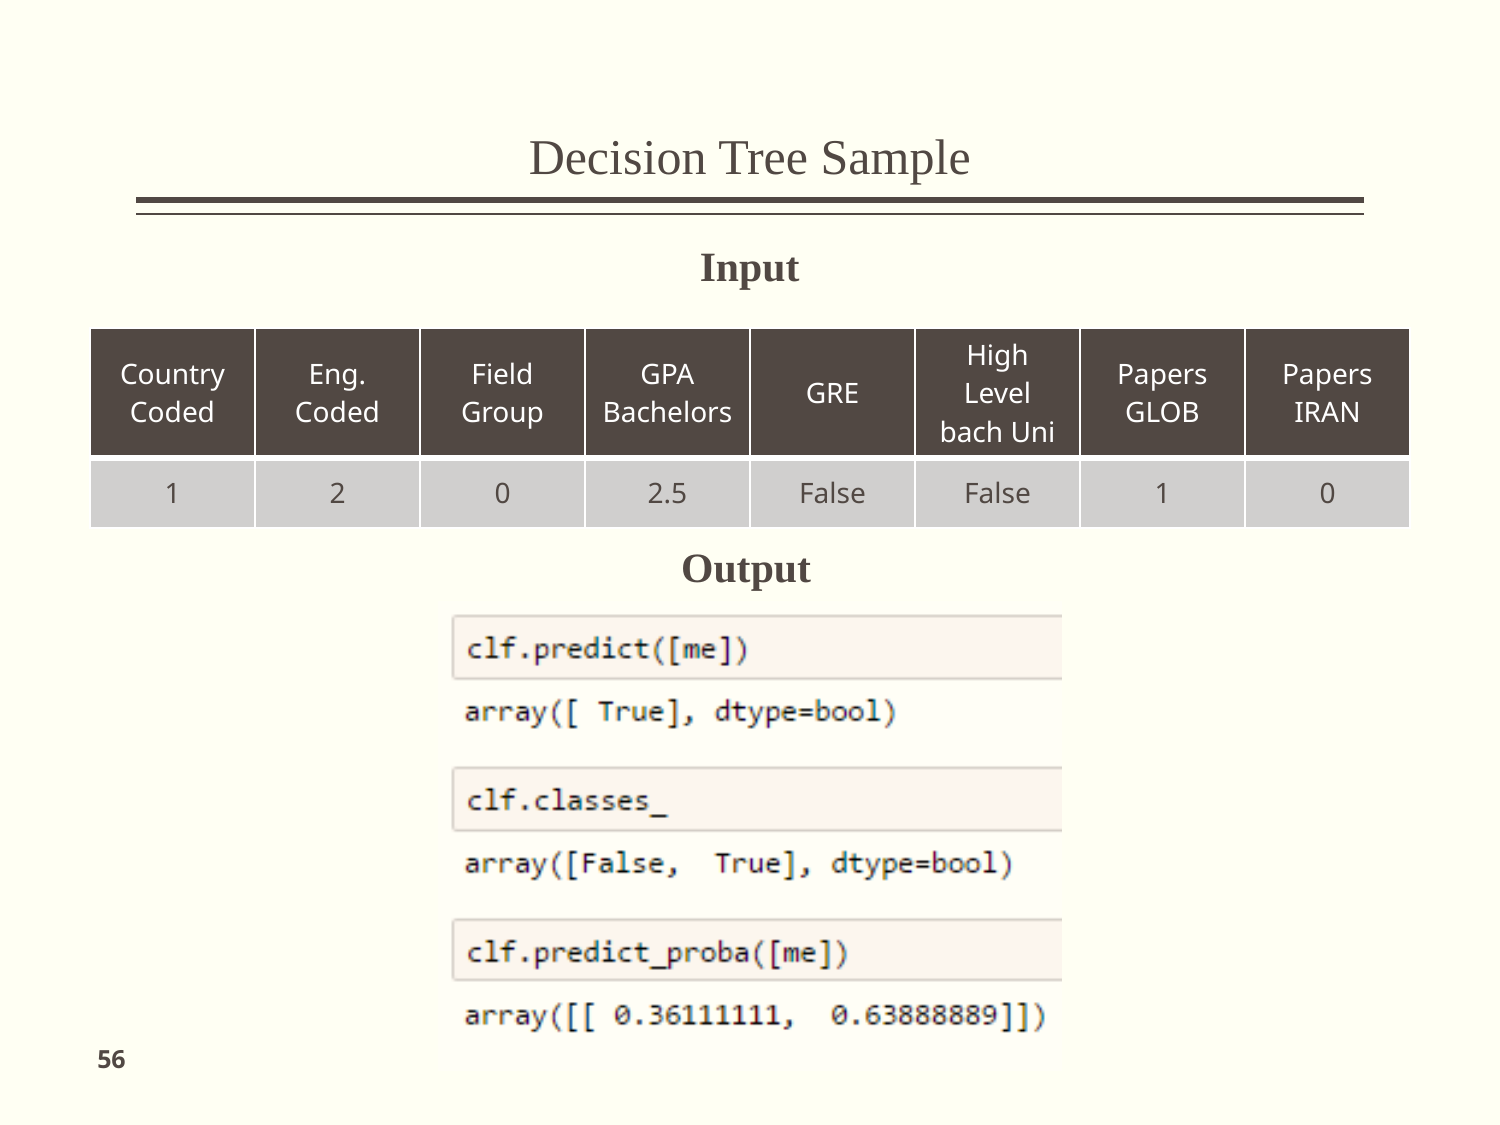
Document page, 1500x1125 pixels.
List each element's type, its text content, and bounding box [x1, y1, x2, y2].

slide_number 56 [82, 1036, 308, 1097]
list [438, 601, 1062, 1071]
table_cell 1 [1081, 461, 1244, 527]
table_cell 0 [1246, 461, 1409, 527]
table_header Papers IRAN [1246, 329, 1409, 455]
table_header Country Coded [91, 329, 254, 455]
table_header GRE [751, 329, 914, 455]
title Decision Tree Sample [135, 12, 1364, 193]
table_cell 2 [256, 461, 419, 527]
table_header Field Group [421, 329, 584, 455]
table_header Eng. Coded [256, 329, 419, 455]
table_cell 1 [91, 461, 254, 527]
table_cell False [751, 461, 914, 527]
table_cell False [916, 461, 1079, 527]
text_box Input [684, 231, 815, 297]
table_cell 0 [421, 461, 584, 527]
table_header High Level bach Uni [916, 329, 1079, 455]
table_header Papers GLOB [1081, 329, 1244, 455]
table_cell 2.5 [586, 461, 749, 527]
text_box Output [666, 533, 827, 599]
table_header GPA Bachelors [586, 329, 749, 455]
